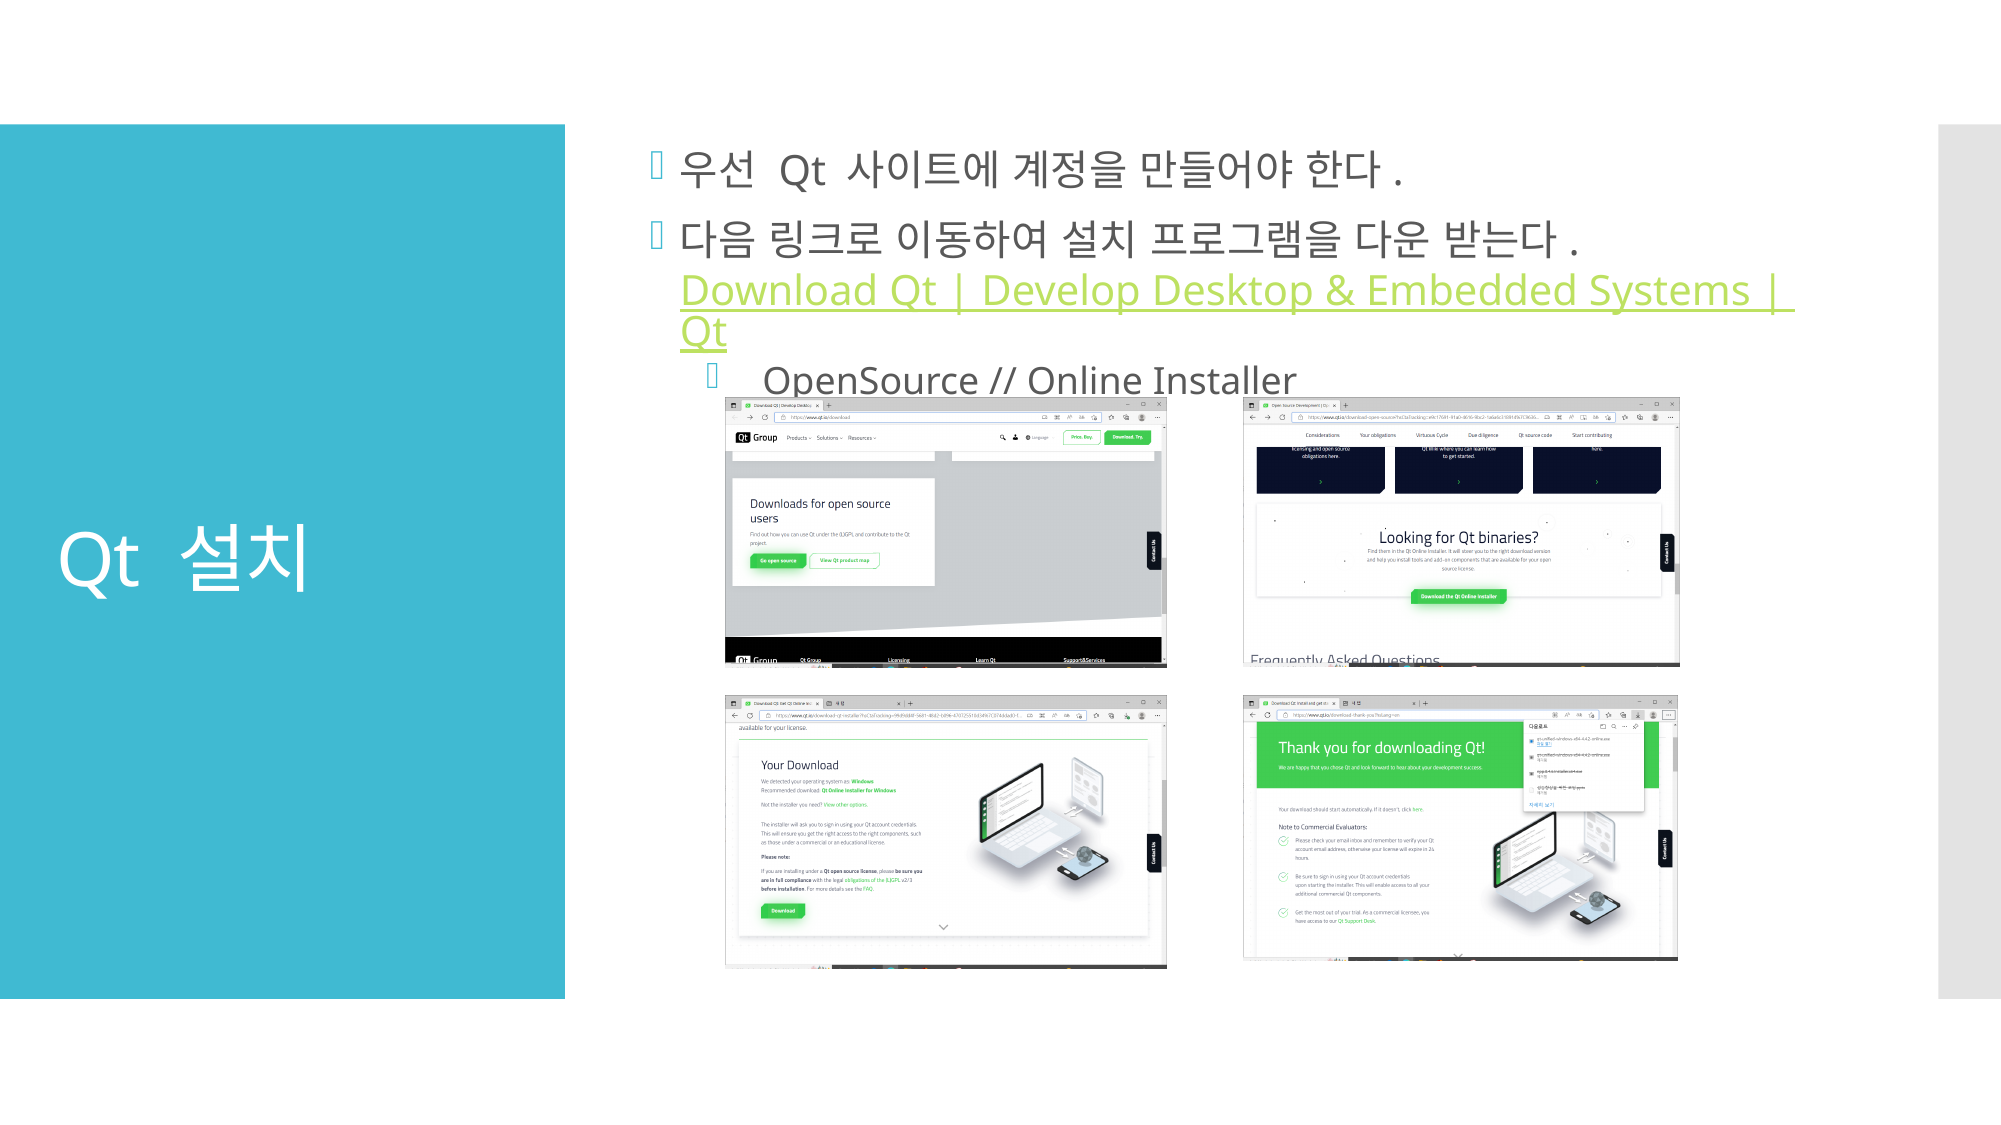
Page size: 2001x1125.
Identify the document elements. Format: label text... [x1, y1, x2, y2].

title Qt 설치 [41, 184, 525, 940]
picture [725, 397, 1167, 668]
picture [725, 695, 1168, 969]
list 우선 Qt 사이트에 계정을 만들어야 한다. 다음 링크로 이동하여 설치 프로그램을 다운 받는다. Download Qt | Develop Desktop & Embedded Systems | Qt OpenSource // Online Installer [634, 141, 1835, 982]
picture [1243, 695, 1678, 962]
picture [1243, 397, 1680, 667]
